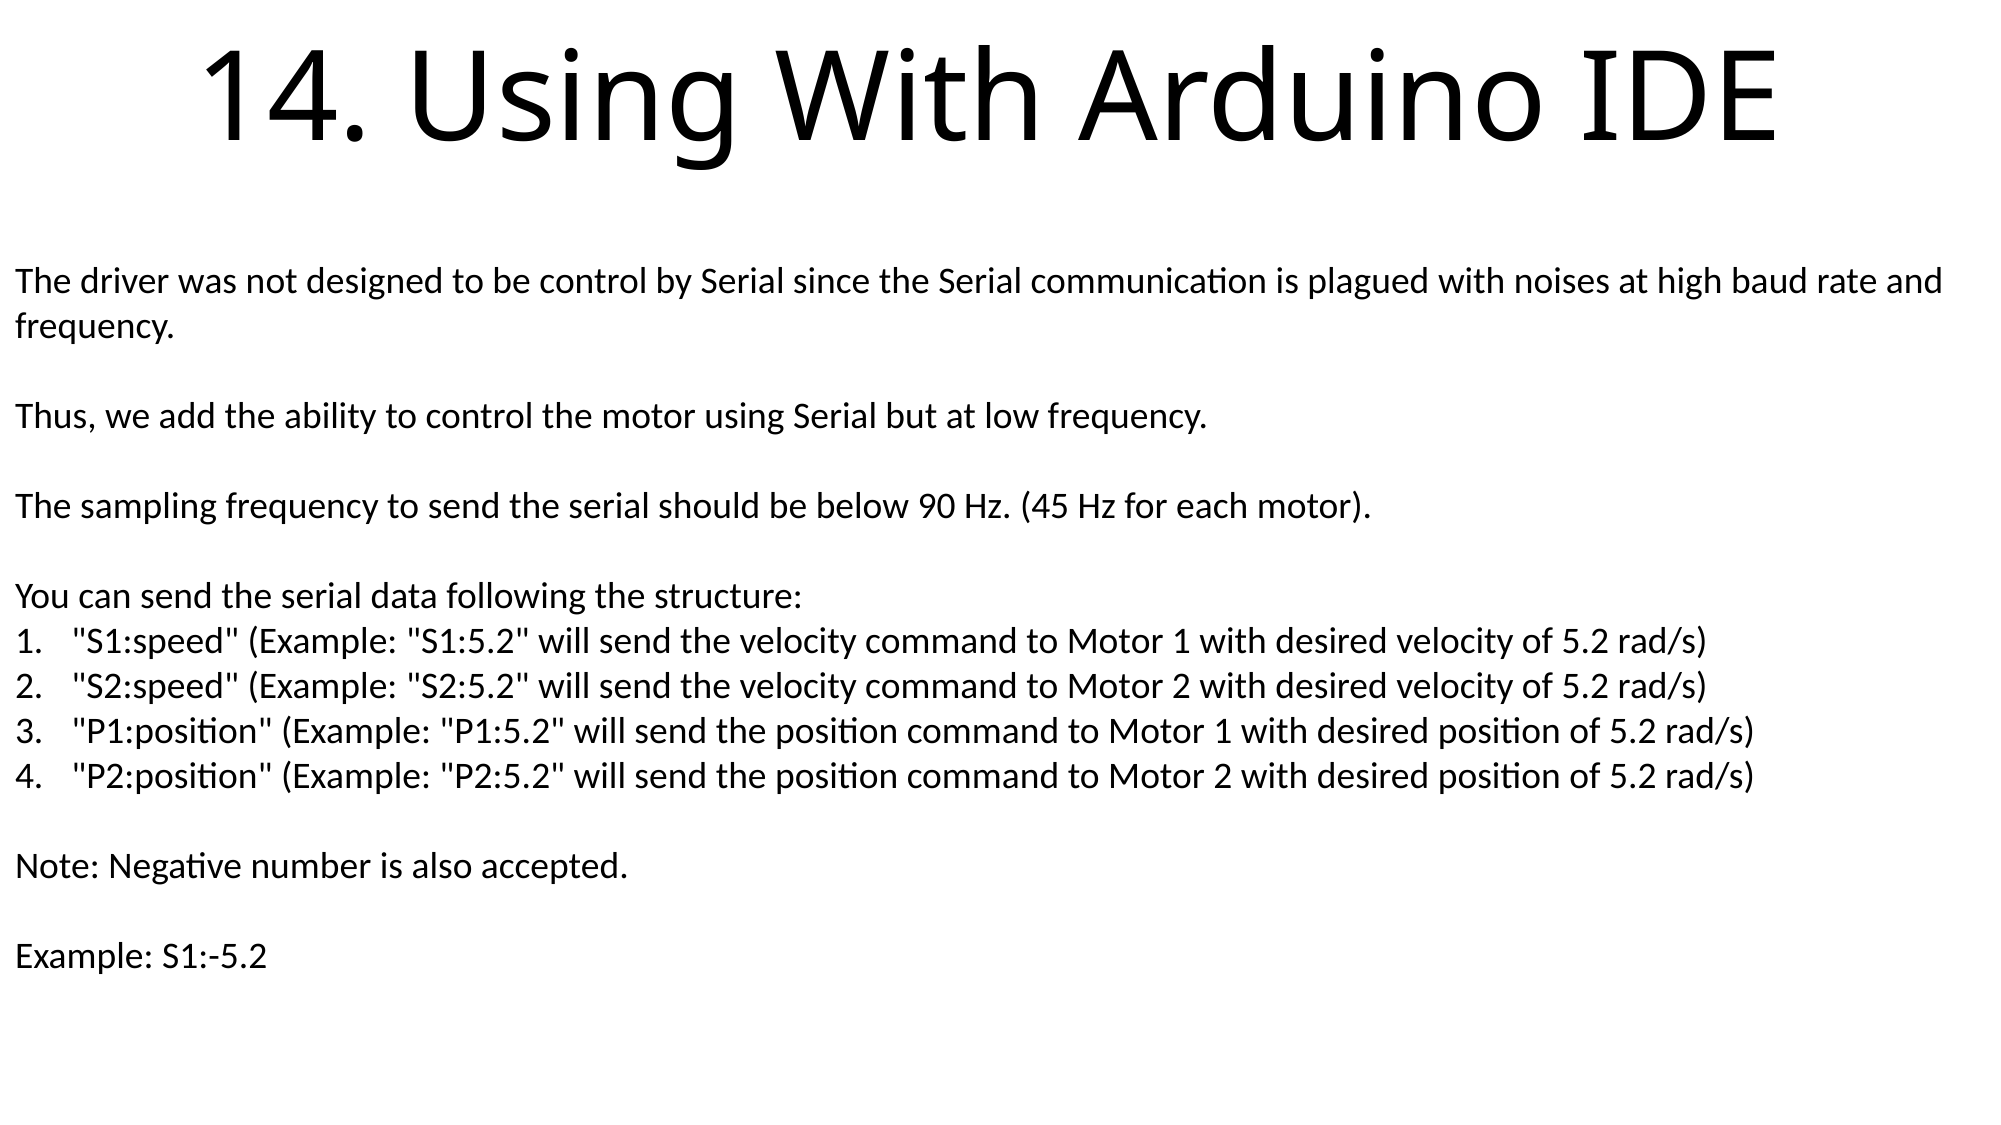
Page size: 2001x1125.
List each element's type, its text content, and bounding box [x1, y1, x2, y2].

title 14. Using With Arduino IDE [32, 18, 1946, 176]
text_box The driver was not designed to be control by Serial since the Serial communication is plagued with noises at high baud rate and frequency. Thus, we add the ability to control the motor using Serial but at low frequency. The sampling frequency to send the serial should be below 90 Hz. (45 Hz for each motor). You can send the serial data following the structure: "S1:speed" (Example: "S1:5.2" will send the velocity command to Motor 1 with desired velocity of 5.2 rad/s) "S2:speed" (Example: "S2:5.2" will send the velocity command to Motor 2 with desired velocity of 5.2 rad/s) "P1:position" (Example: "P1:5.2" will send the position command to Motor 1 with desired position of 5.2 rad/s) "P2:position" (Example: "P2:5.2" will send the position command to Motor 2 with desired position of 5.2 rad/s) Note: Negative number is also accepted. Example: S1:-5.2 [0, 248, 2000, 984]
